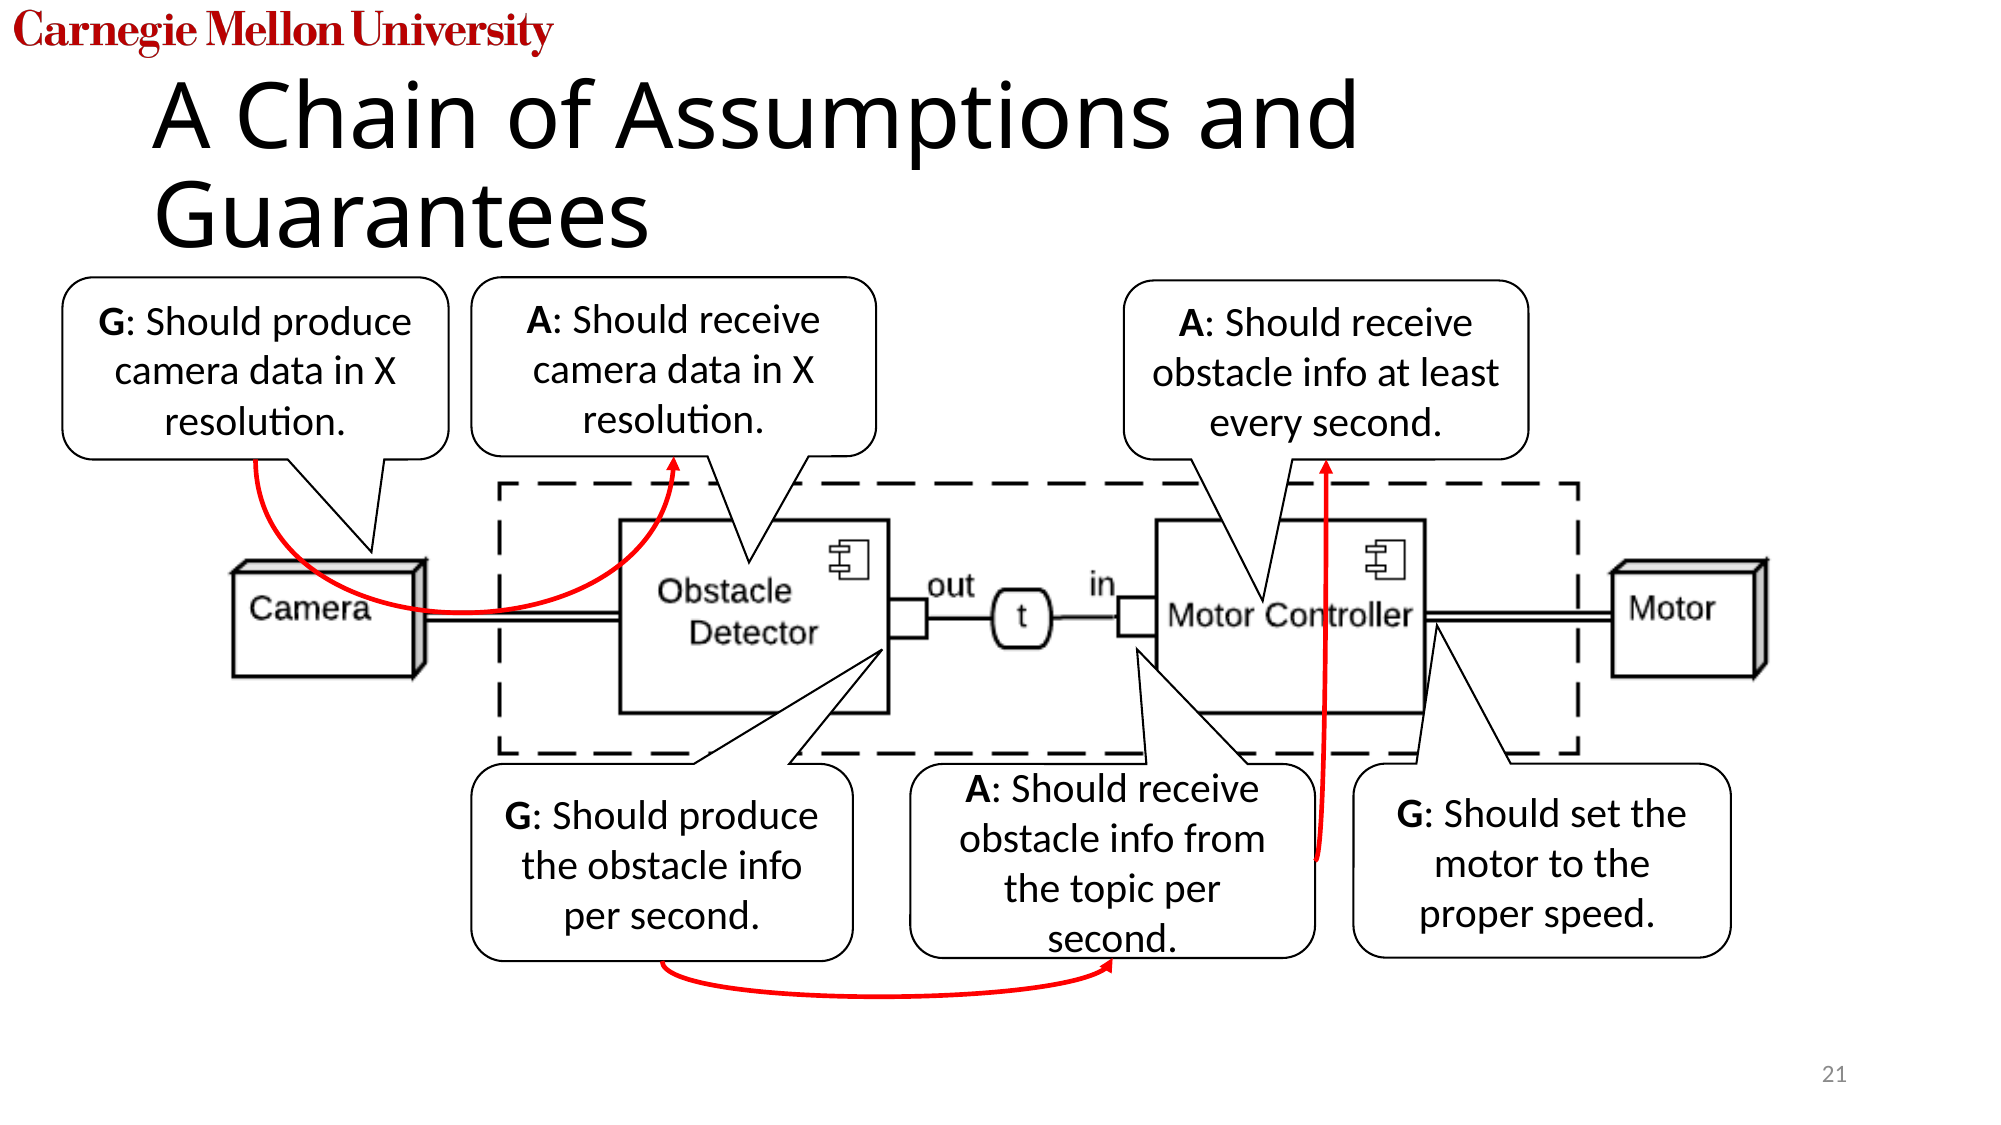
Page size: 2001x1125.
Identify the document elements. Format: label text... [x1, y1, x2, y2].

slide_number 21 [1412, 1042, 1863, 1103]
text_box G: Should produce the obstacle info per second. [470, 810, 854, 963]
picture [115, 428, 1885, 810]
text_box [463, 248, 467, 668]
text_box A: Should receive obstacle info at least every second. [1122, 279, 1530, 429]
title A Chain of Assumptions and Guarantees [137, 59, 1863, 278]
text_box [885, 734, 889, 1125]
text_box A: Should receive camera data in X resolution. [470, 276, 878, 429]
text_box G: Should set the motor to the proper speed. [1352, 810, 1732, 959]
picture [14, 9, 554, 60]
text_box A: Should receive obstacle info from the topic per second. [909, 810, 1317, 960]
text_box G: Should produce camera data in X resolution. [61, 276, 450, 461]
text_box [1314, 459, 1327, 861]
